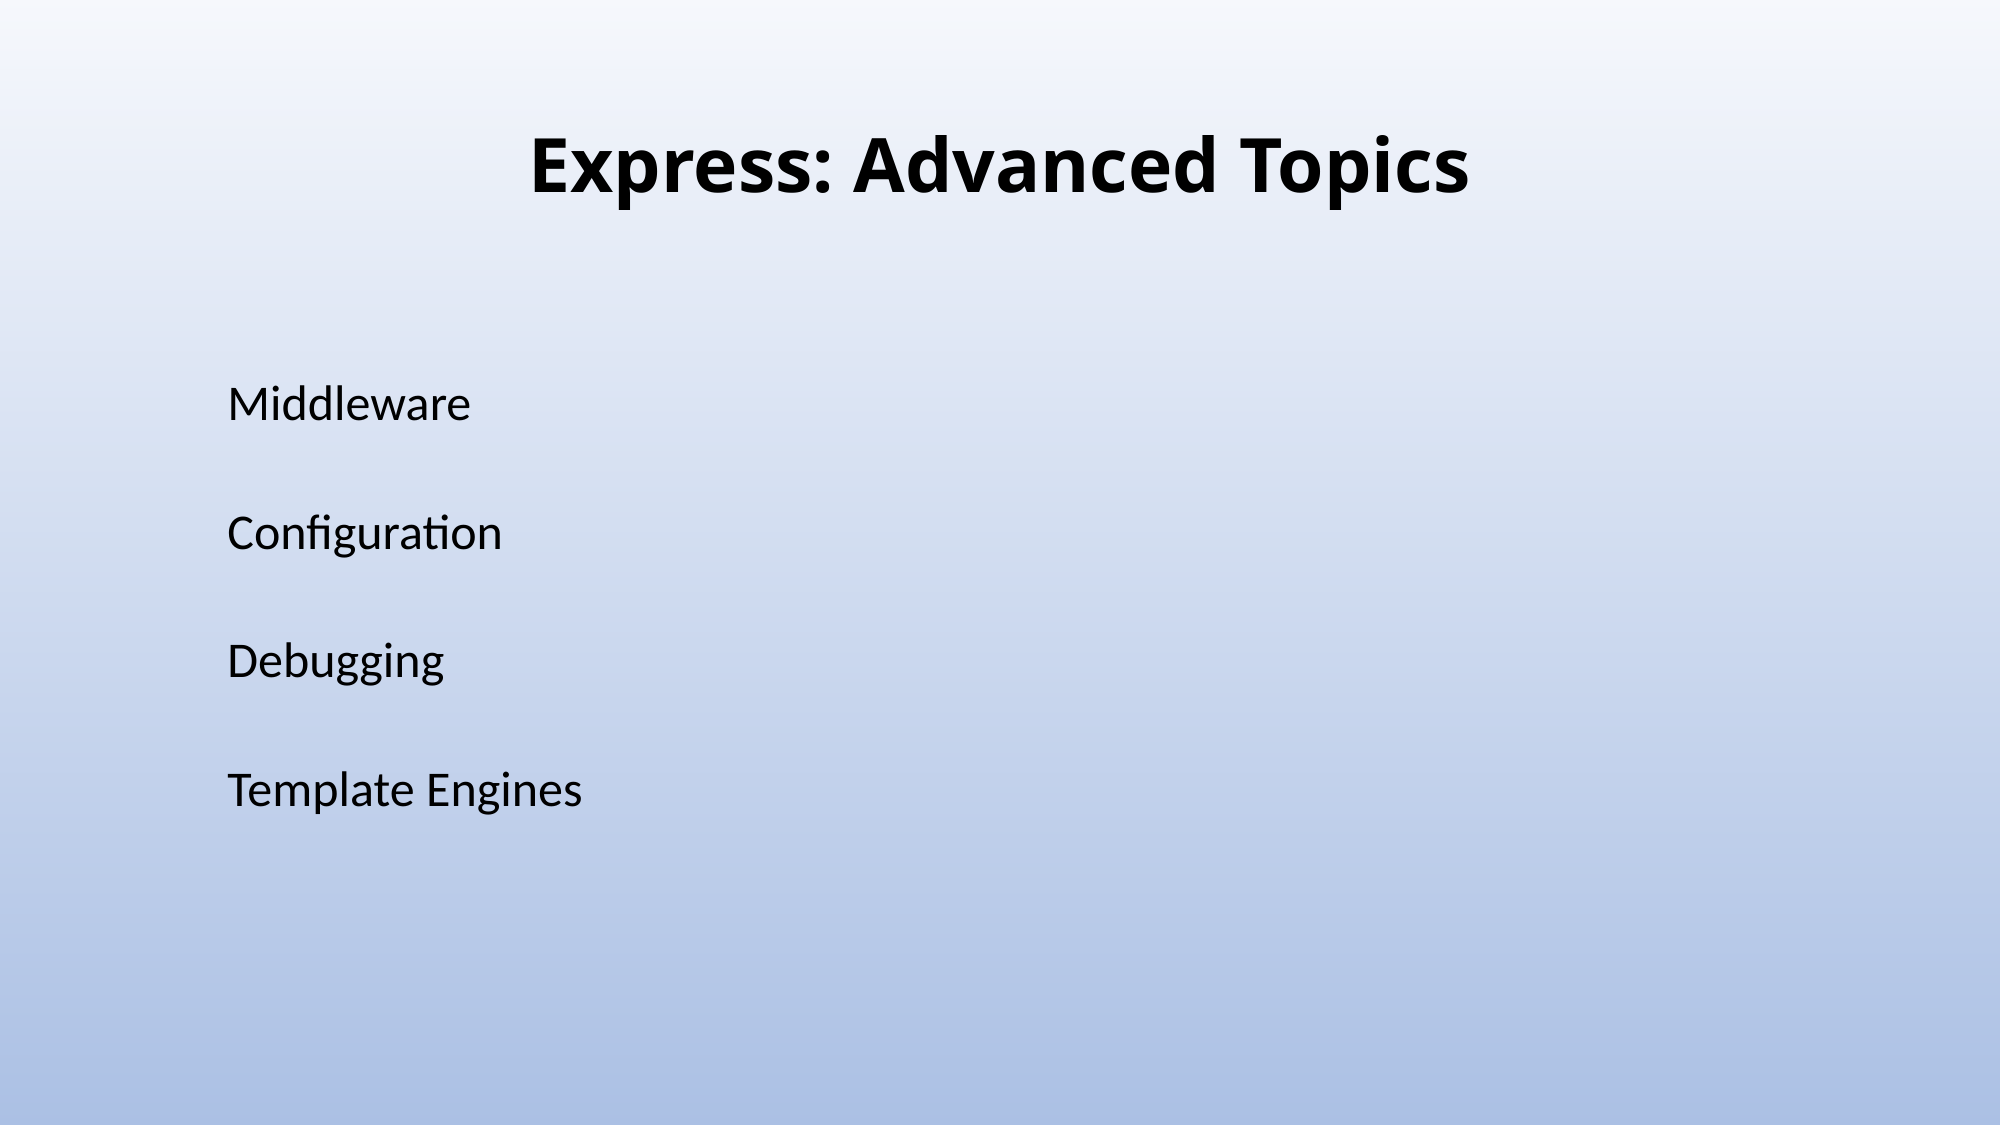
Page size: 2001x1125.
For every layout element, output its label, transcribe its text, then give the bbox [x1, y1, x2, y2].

list Middleware Configuration Debugging Template Engines [137, 299, 1863, 1014]
title Express: Advanced Topics [137, 59, 1863, 278]
